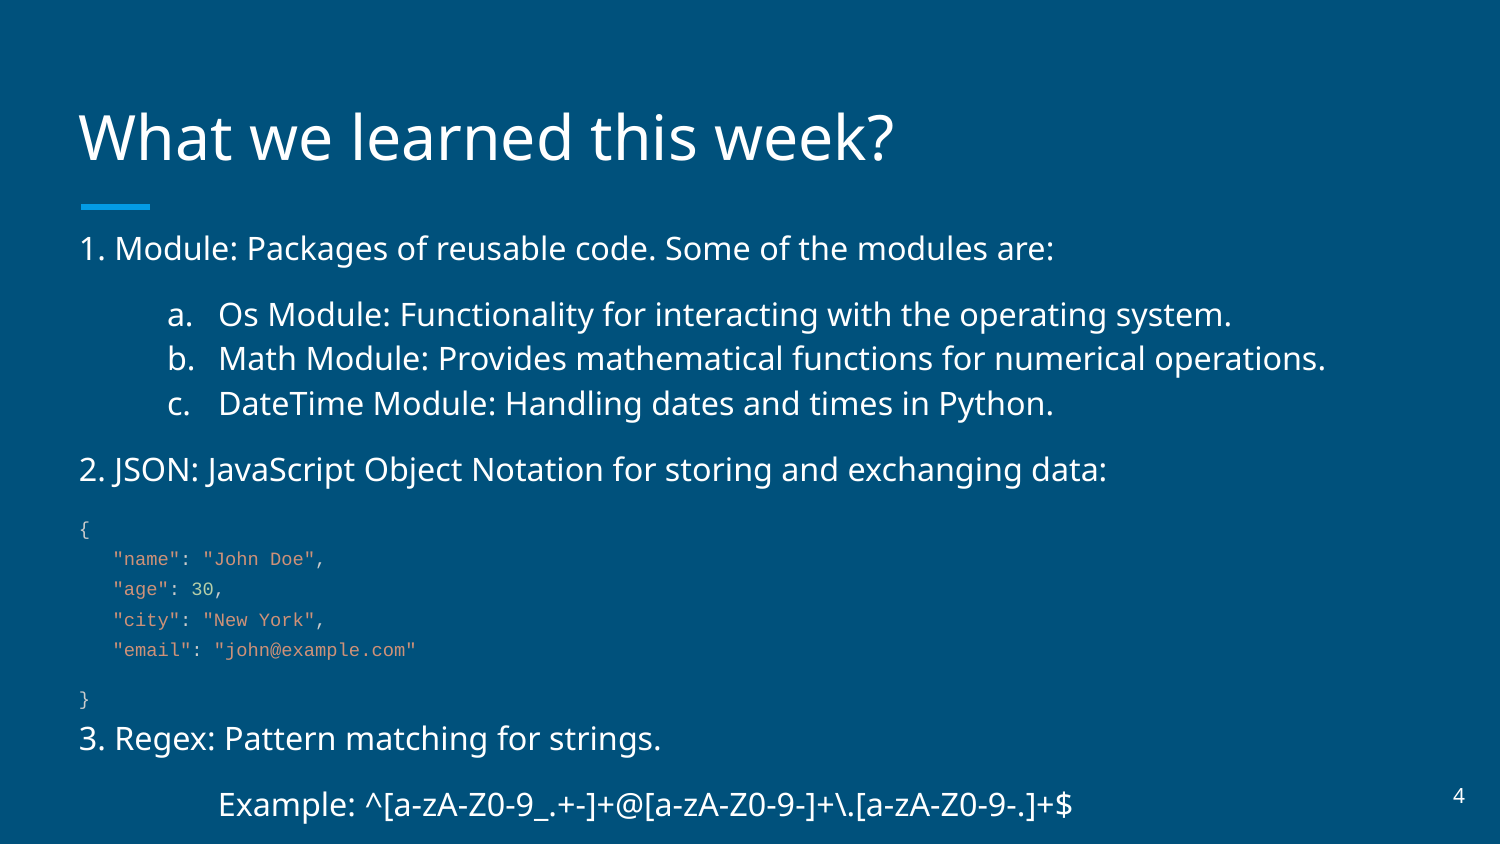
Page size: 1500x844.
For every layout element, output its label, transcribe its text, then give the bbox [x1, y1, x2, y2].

title What we learned this week? [63, 75, 1437, 188]
list 1. Module: Packages of reusable code. Some of the modules are: Os Module: Functionality for interacting with the operating system. Math Module: Provides mathematical functions for numerical operations. DateTime Module: Handling dates and times in Python. 2. JSON: JavaScript Object Notation for storing and exchanging data: { "name": "John Doe", "age": 30, "city": "New York", "email": "john@example.com" } 3. Regex: Pattern matching for strings. Example: ^[a-zA-Z0-9_.+-]+@[a-zA-Z0-9-]+\.[a-zA-Z0-9-.]+$ [63, 207, 1437, 844]
slide_number ‹#› [1389, 764, 1480, 830]
